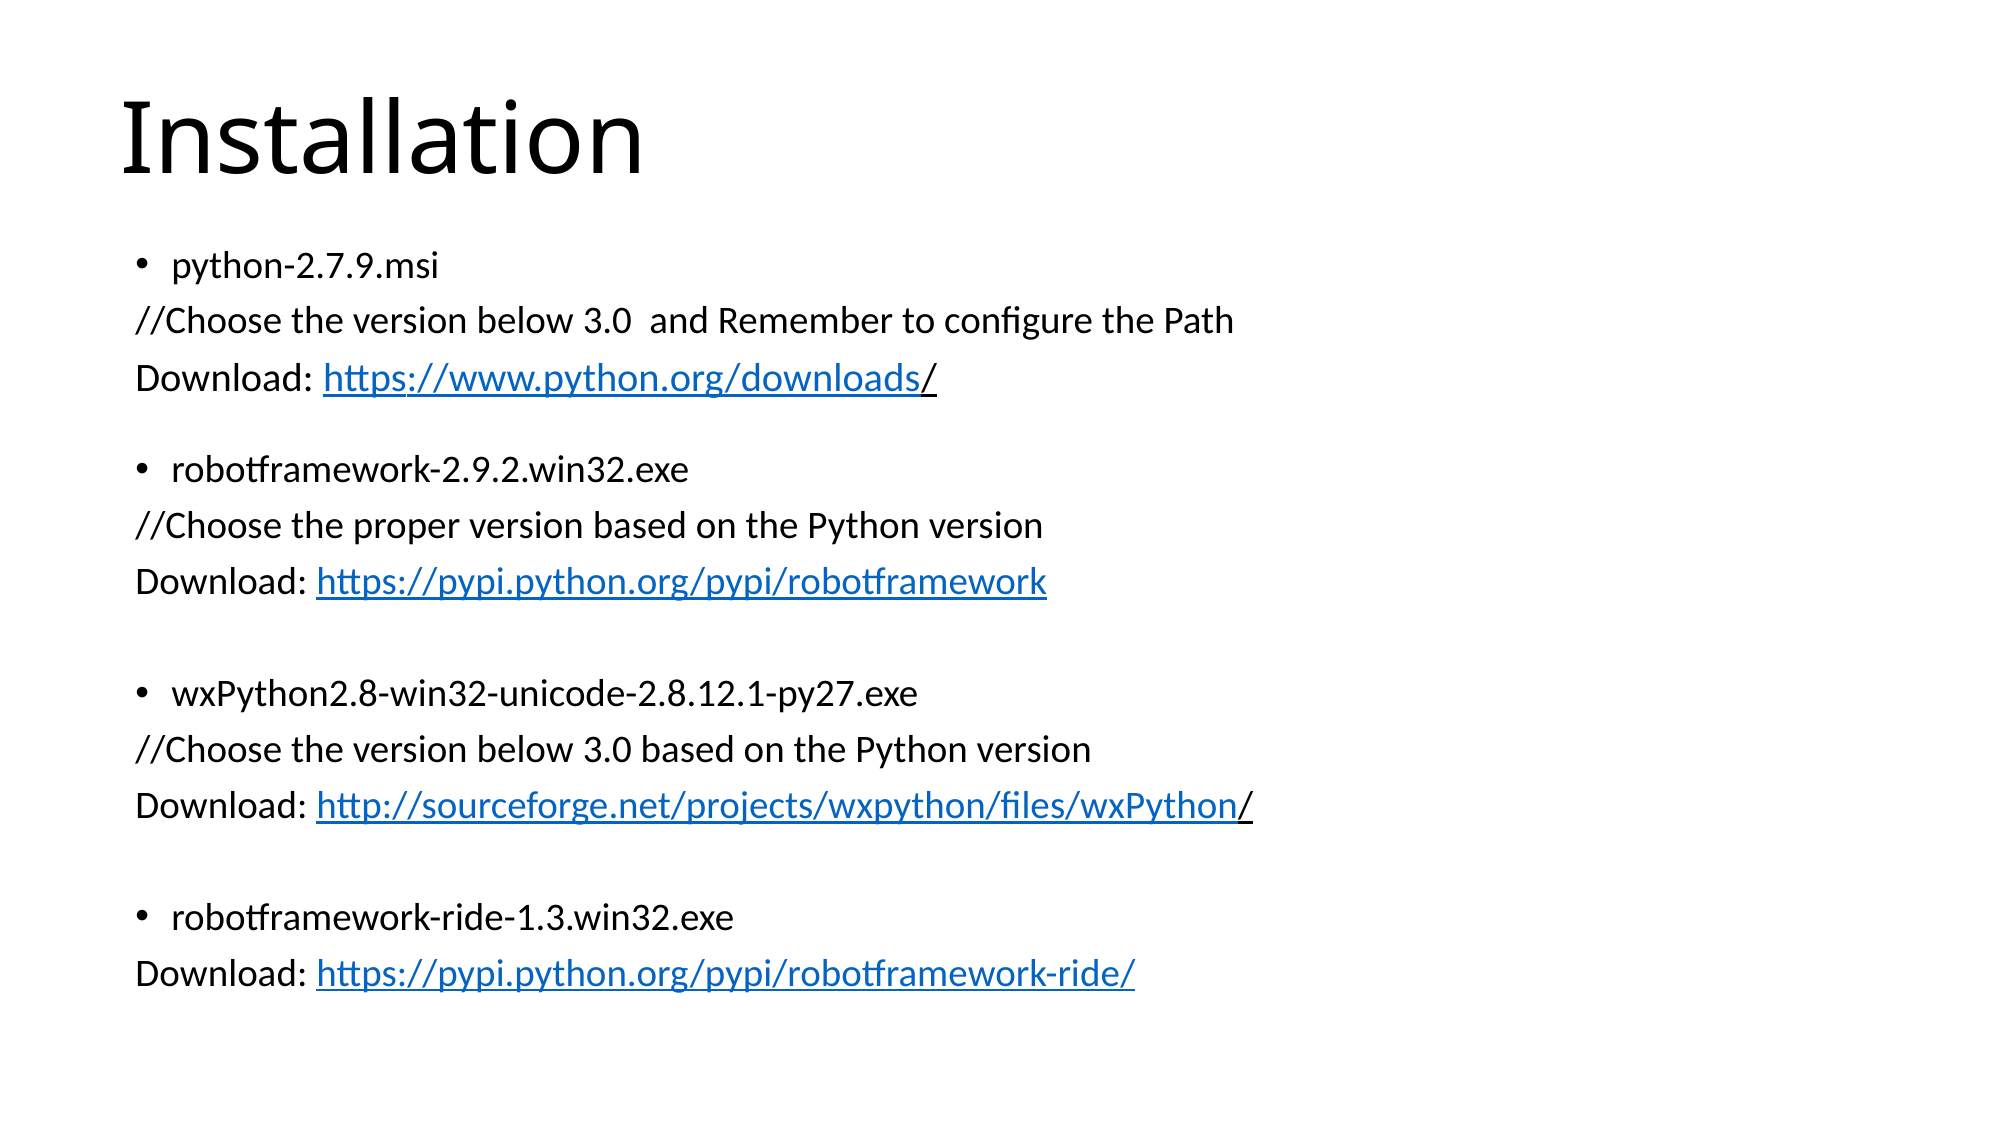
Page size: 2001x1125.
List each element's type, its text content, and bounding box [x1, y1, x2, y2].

title Installation [105, 32, 1831, 250]
list python-2.7.9.msi //Choose the version below 3.0 and Remember to configure the Path Download: https://www.python.org/downloads/ robotframework-2.9.2.win32.exe //Choose the proper version based on the Python version Download: https://pypi.python.org/pypi/robotframework wxPython2.8-win32-unicode-2.8.12.1-py27.exe //Choose the version below 3.0 based on the Python version Download: http://sourceforge.net/projects/wxpython/files/wxPython/ robotframework-ride-1.3.win32.exe Download: https://pypi.python.org/pypi/robotframework-ride/ [120, 236, 1846, 1014]
